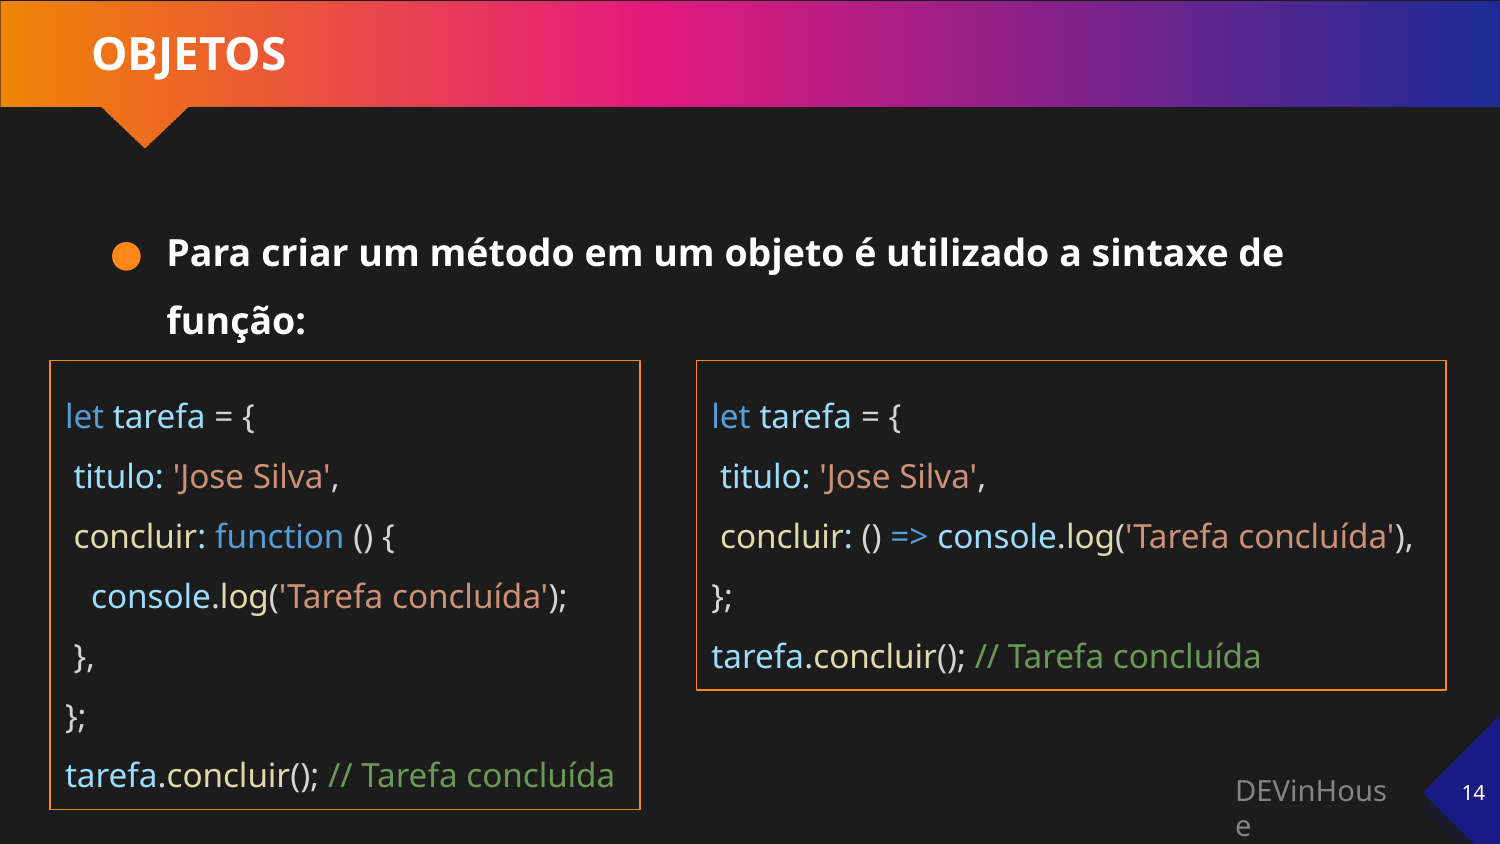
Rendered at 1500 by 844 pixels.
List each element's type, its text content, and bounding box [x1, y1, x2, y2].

text_box let tarefa = { titulo: 'Jose Silva', concluir: function () { console.log('Tarefa concluída'); }, }; tarefa.concluir(); // Tarefa concluída [49, 360, 641, 810]
picture [1417, 712, 1500, 844]
title Para criar um método em um objeto é utilizado a sintaxe de função: [76, 221, 1418, 327]
slide_number ‹#› [1446, 771, 1500, 817]
text_box let tarefa = { titulo: 'Jose Silva', concluir: () => console.log('Tarefa concluída'), }; tarefa.concluir(); // Tarefa concluída [696, 360, 1446, 690]
picture [0, 0, 1500, 168]
title OBJETOS [76, 0, 1424, 105]
